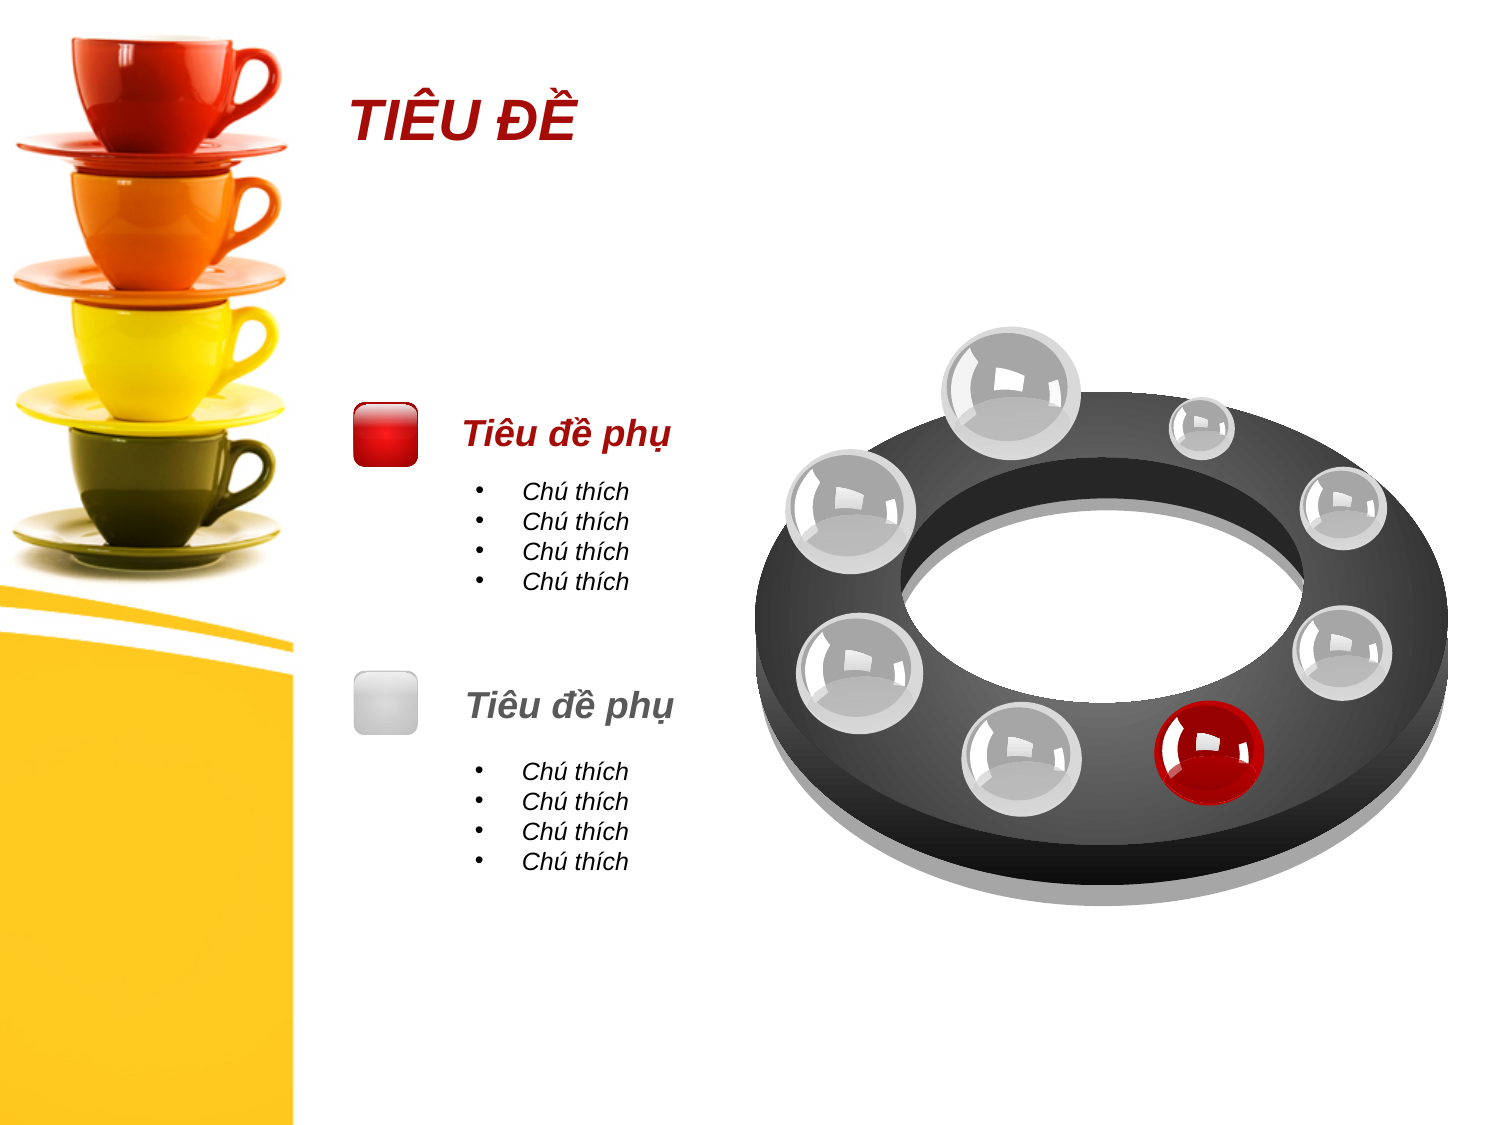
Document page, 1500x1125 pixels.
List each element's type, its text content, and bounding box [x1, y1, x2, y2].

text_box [353, 401, 764, 605]
picture [0, 0, 1500, 1125]
text_box TIÊU ĐỀ [332, 75, 609, 160]
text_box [353, 670, 778, 885]
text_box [754, 326, 1449, 907]
